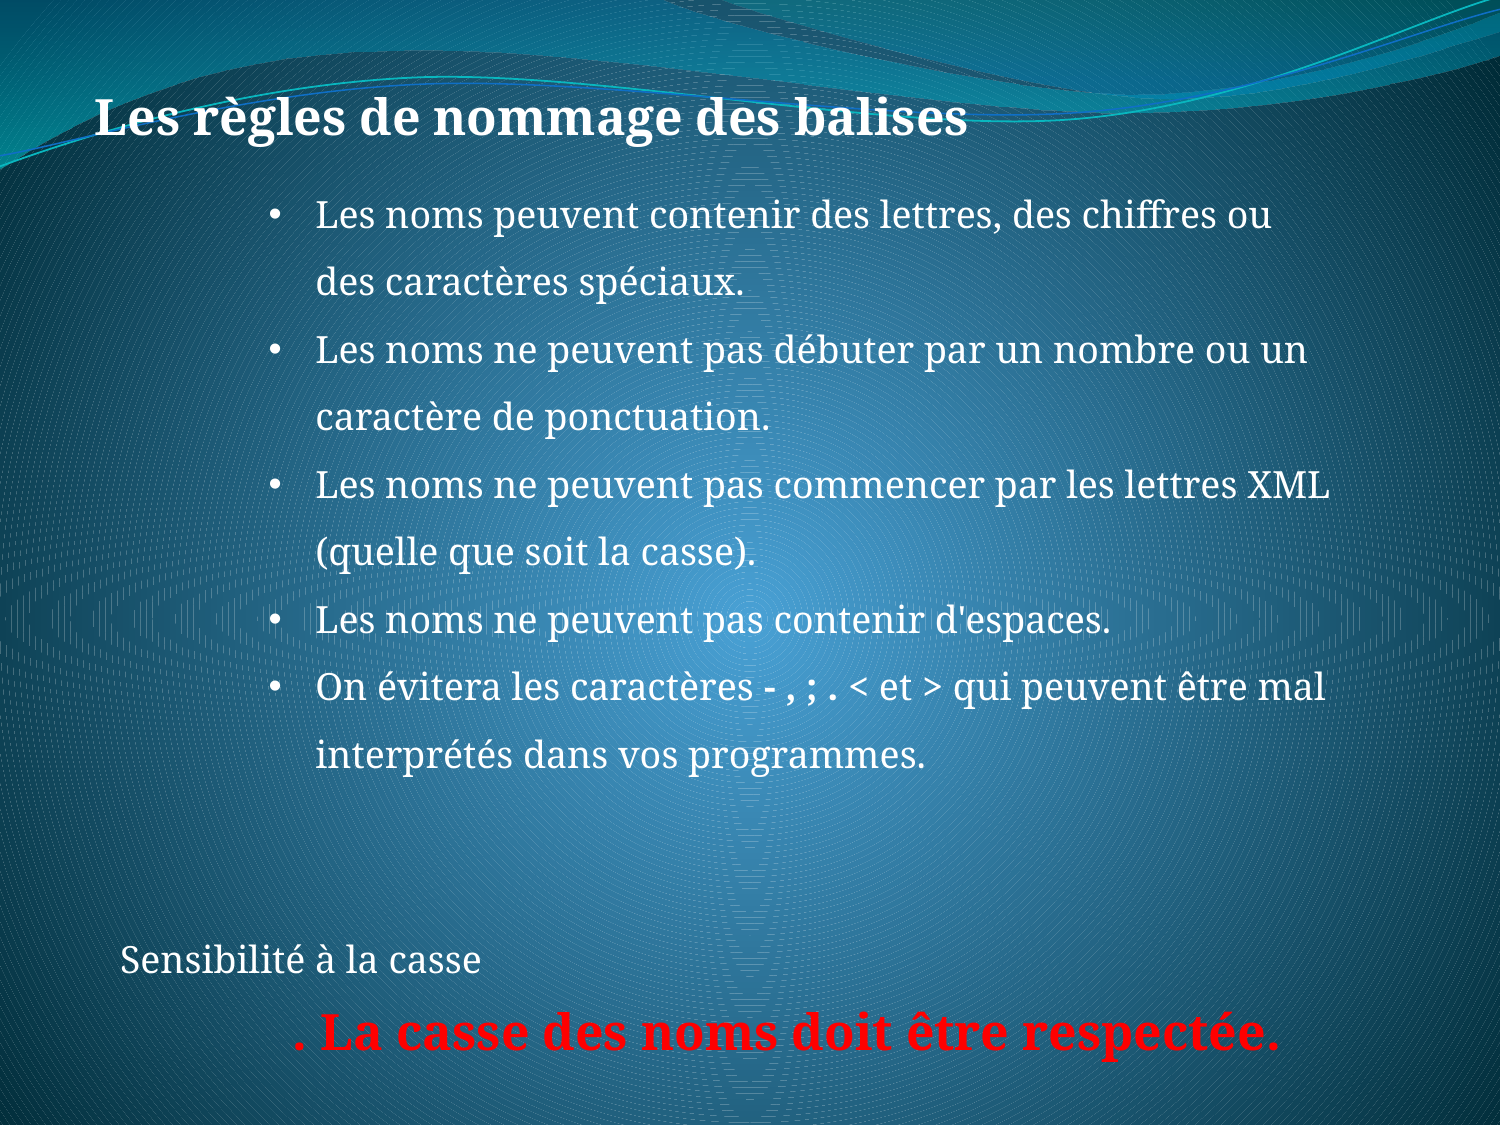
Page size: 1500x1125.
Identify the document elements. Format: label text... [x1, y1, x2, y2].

text_box . La casse des noms doit être respectée. [277, 993, 1296, 1068]
text_box Les règles de nommage des balises [80, 78, 984, 153]
text_box Les noms peuvent contenir des lettres, des chiffres ou des caractères spéciaux. Les noms ne peuvent pas débuter par un nombre ou un caractère de ponctuation. Les noms ne peuvent pas commencer par les lettres XML (quelle que soit la casse). Les noms ne peuvent pas contenir d'espaces. On évitera les caractères - , ; . < et > qui peuvent être mal interprétés dans vos programmes. [253, 160, 1353, 784]
text_box Sensibilité à la casse [105, 928, 498, 989]
